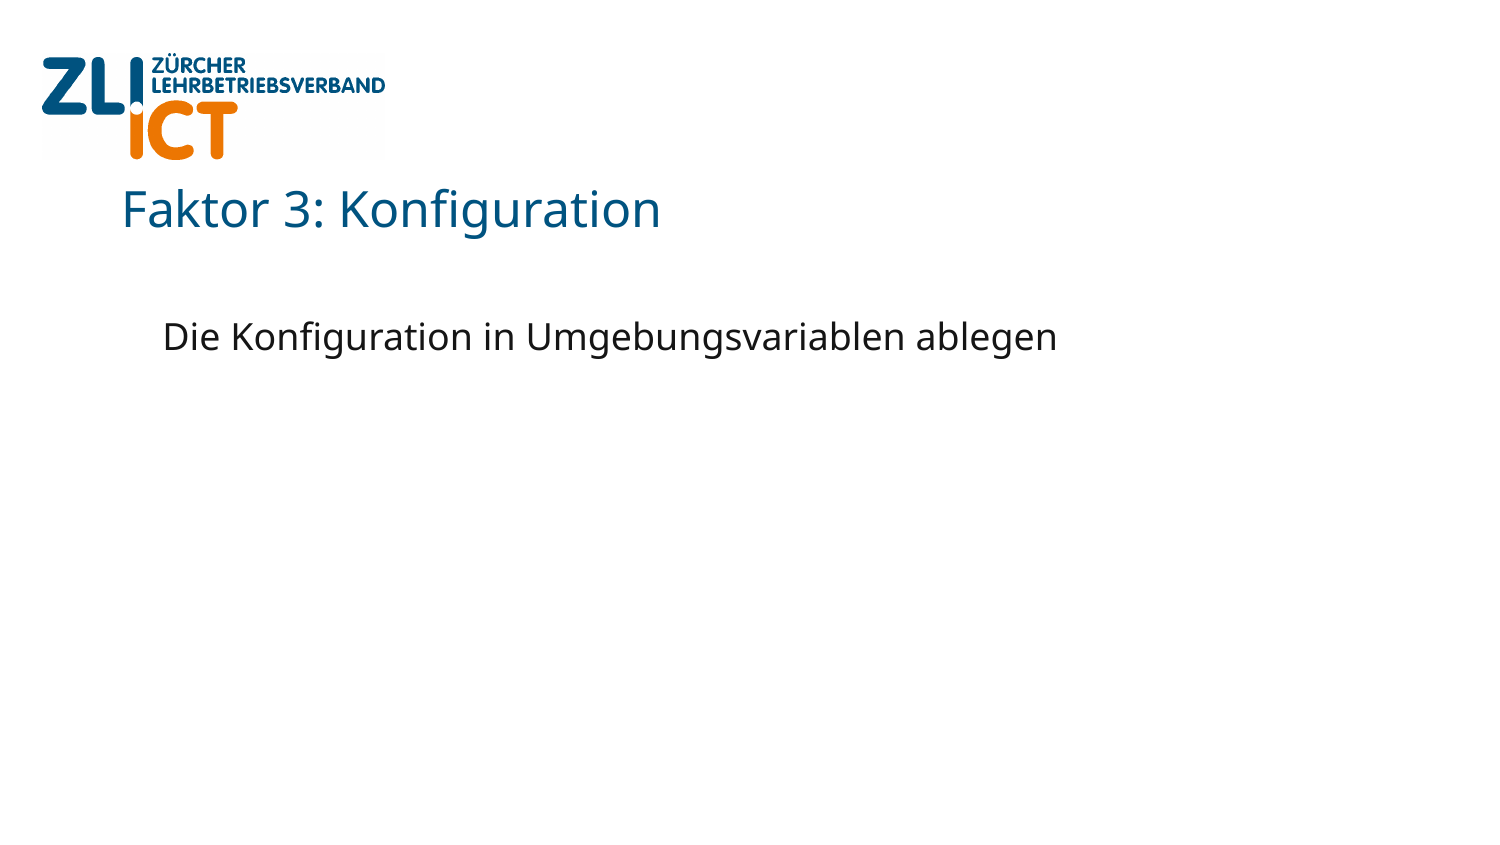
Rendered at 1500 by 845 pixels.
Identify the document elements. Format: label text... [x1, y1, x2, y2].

picture [42, 53, 385, 160]
title Faktor 3: Konfiguration [121, 177, 1459, 246]
list Die Konfiguration in Umgebungsvariablen ablegen [112, 300, 1342, 741]
